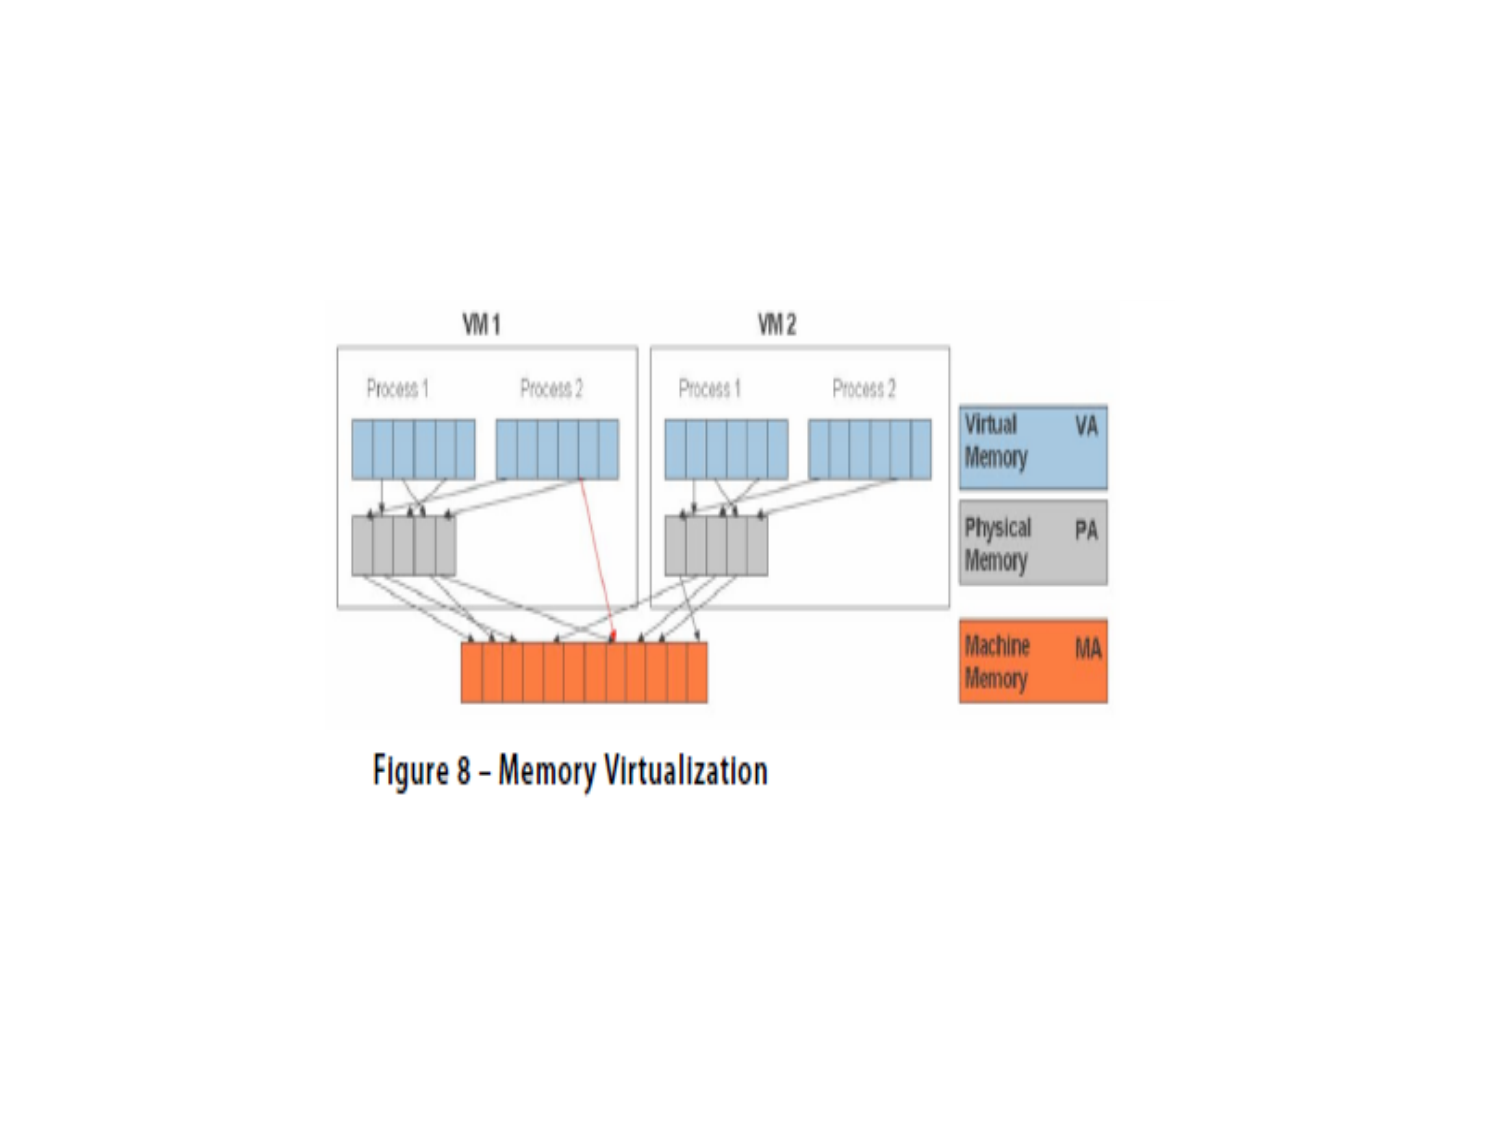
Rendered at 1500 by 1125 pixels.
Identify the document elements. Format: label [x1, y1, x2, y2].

picture [324, 299, 1176, 838]
